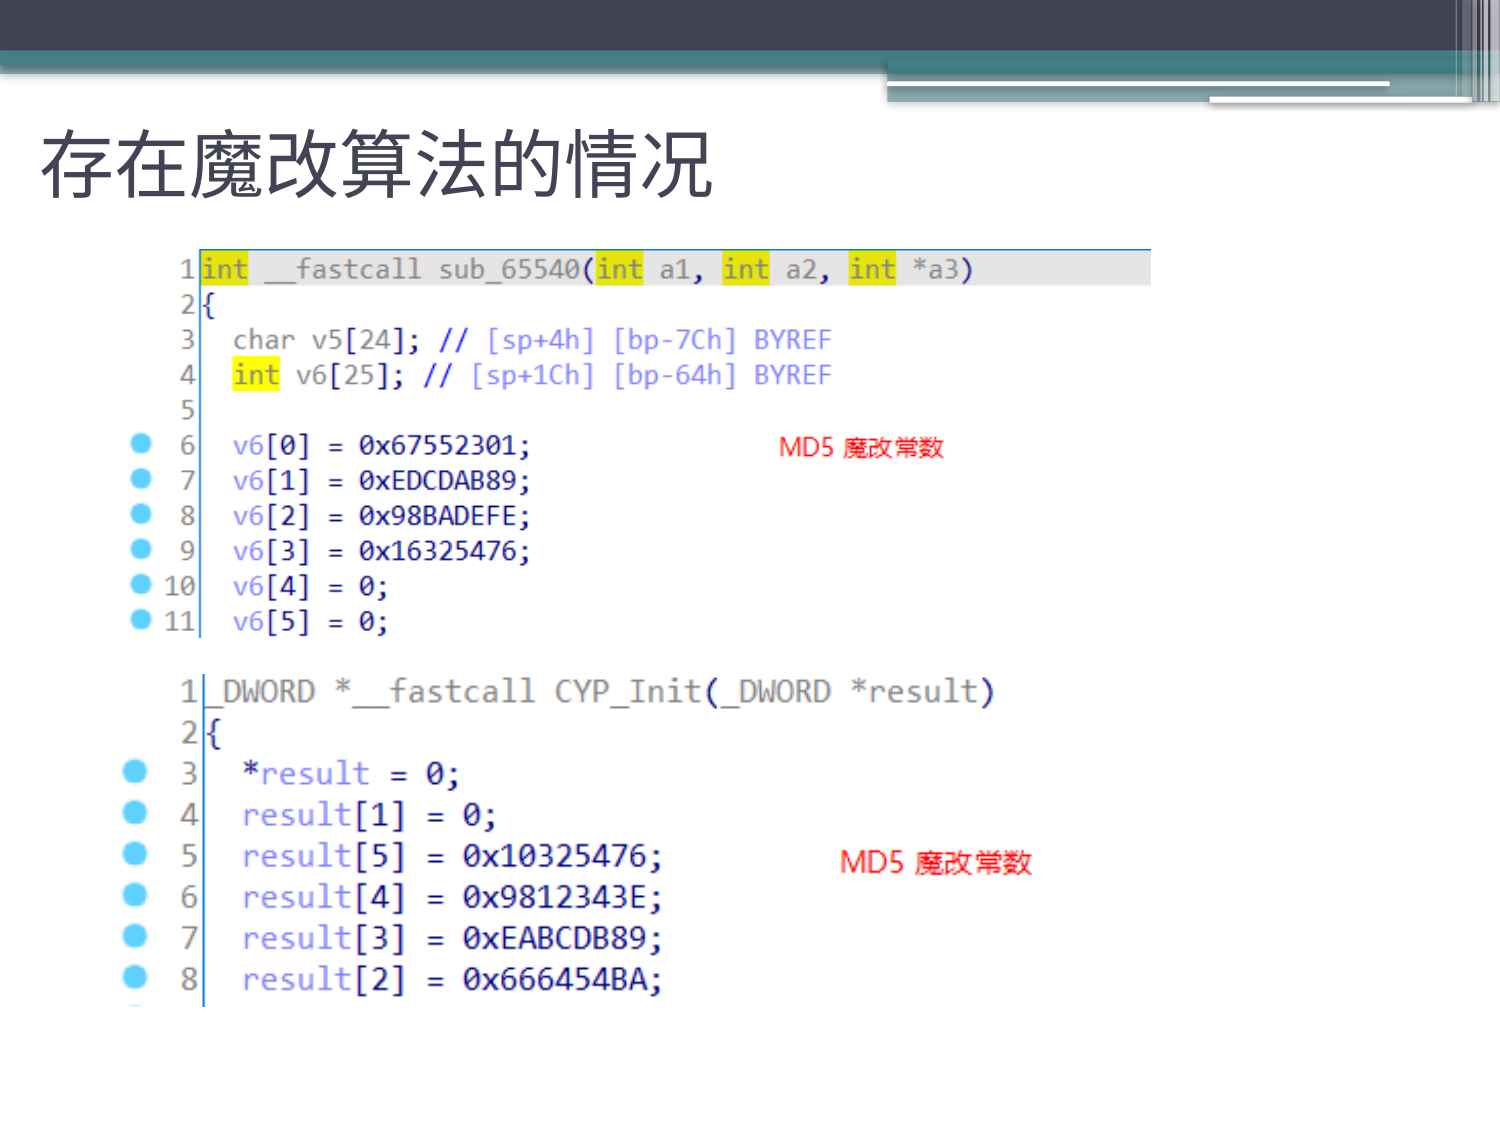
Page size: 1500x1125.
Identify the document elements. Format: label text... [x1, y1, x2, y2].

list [124, 249, 1151, 638]
picture [111, 674, 1106, 1007]
title 存在魔改算法的情况 [24, 74, 1376, 251]
